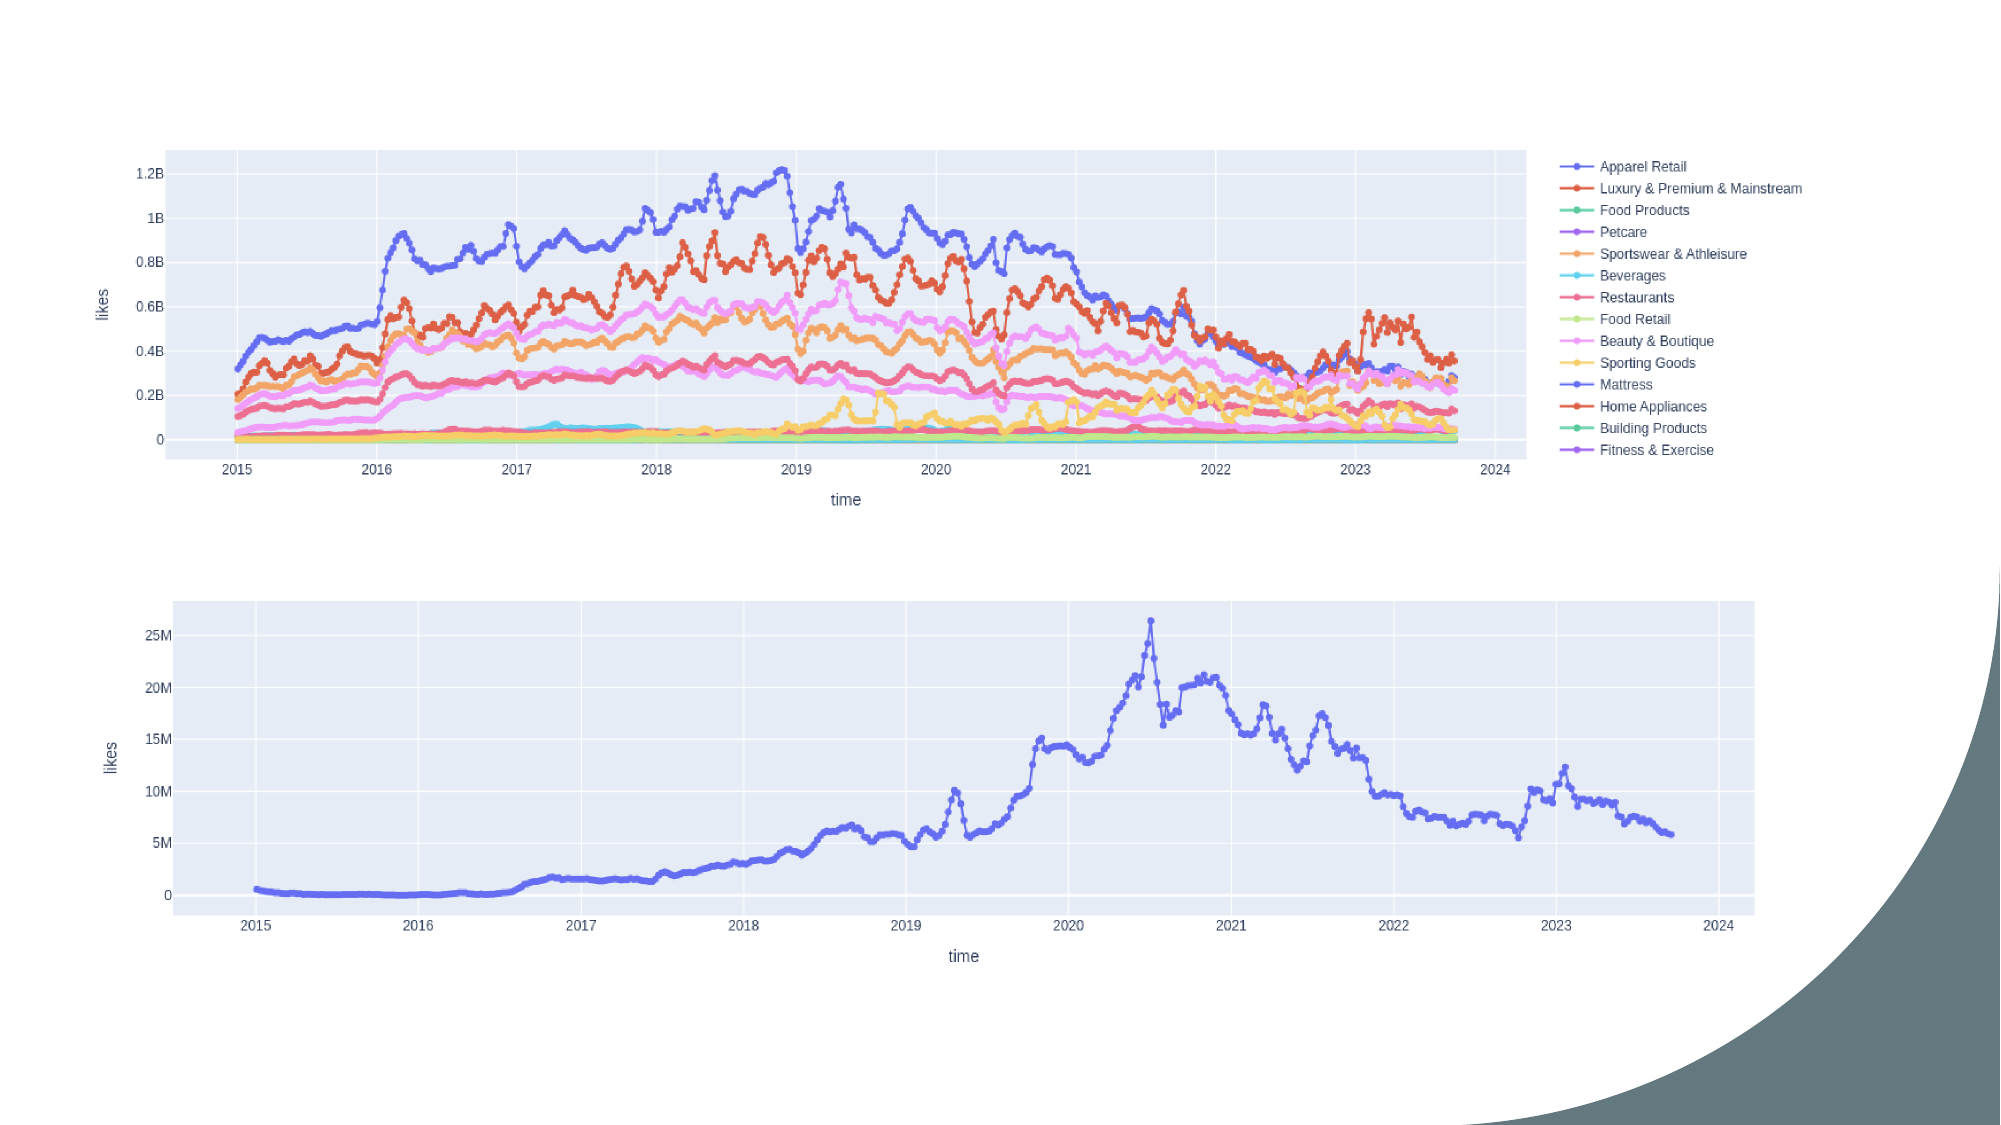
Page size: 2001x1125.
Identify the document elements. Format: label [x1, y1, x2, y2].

picture [87, 121, 1815, 512]
picture [87, 562, 1817, 971]
